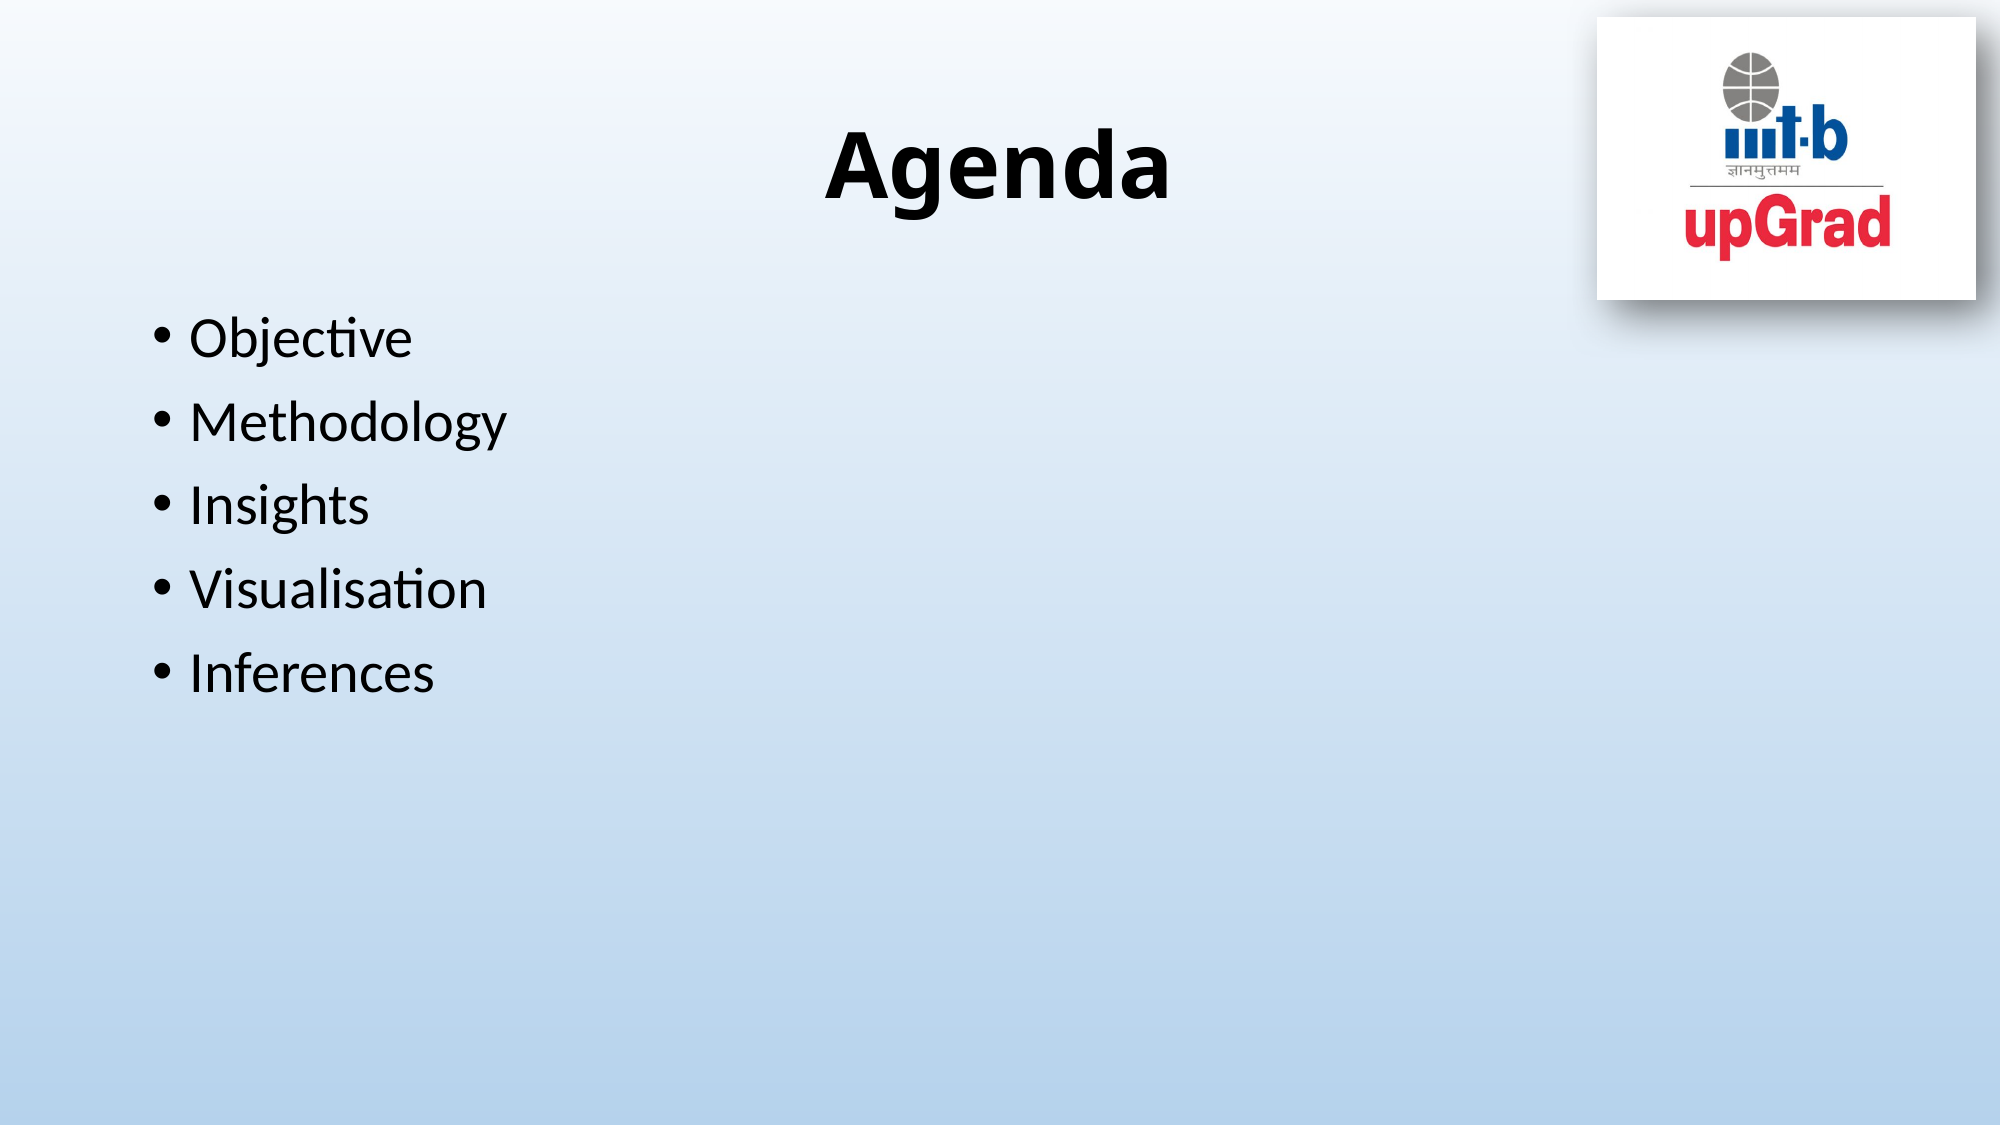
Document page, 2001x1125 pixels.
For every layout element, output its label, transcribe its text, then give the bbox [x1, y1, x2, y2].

picture [1597, 17, 1976, 300]
title Agenda [137, 59, 1580, 278]
list Objective Methodology Insights Visualisation Inferences [137, 299, 1863, 1014]
